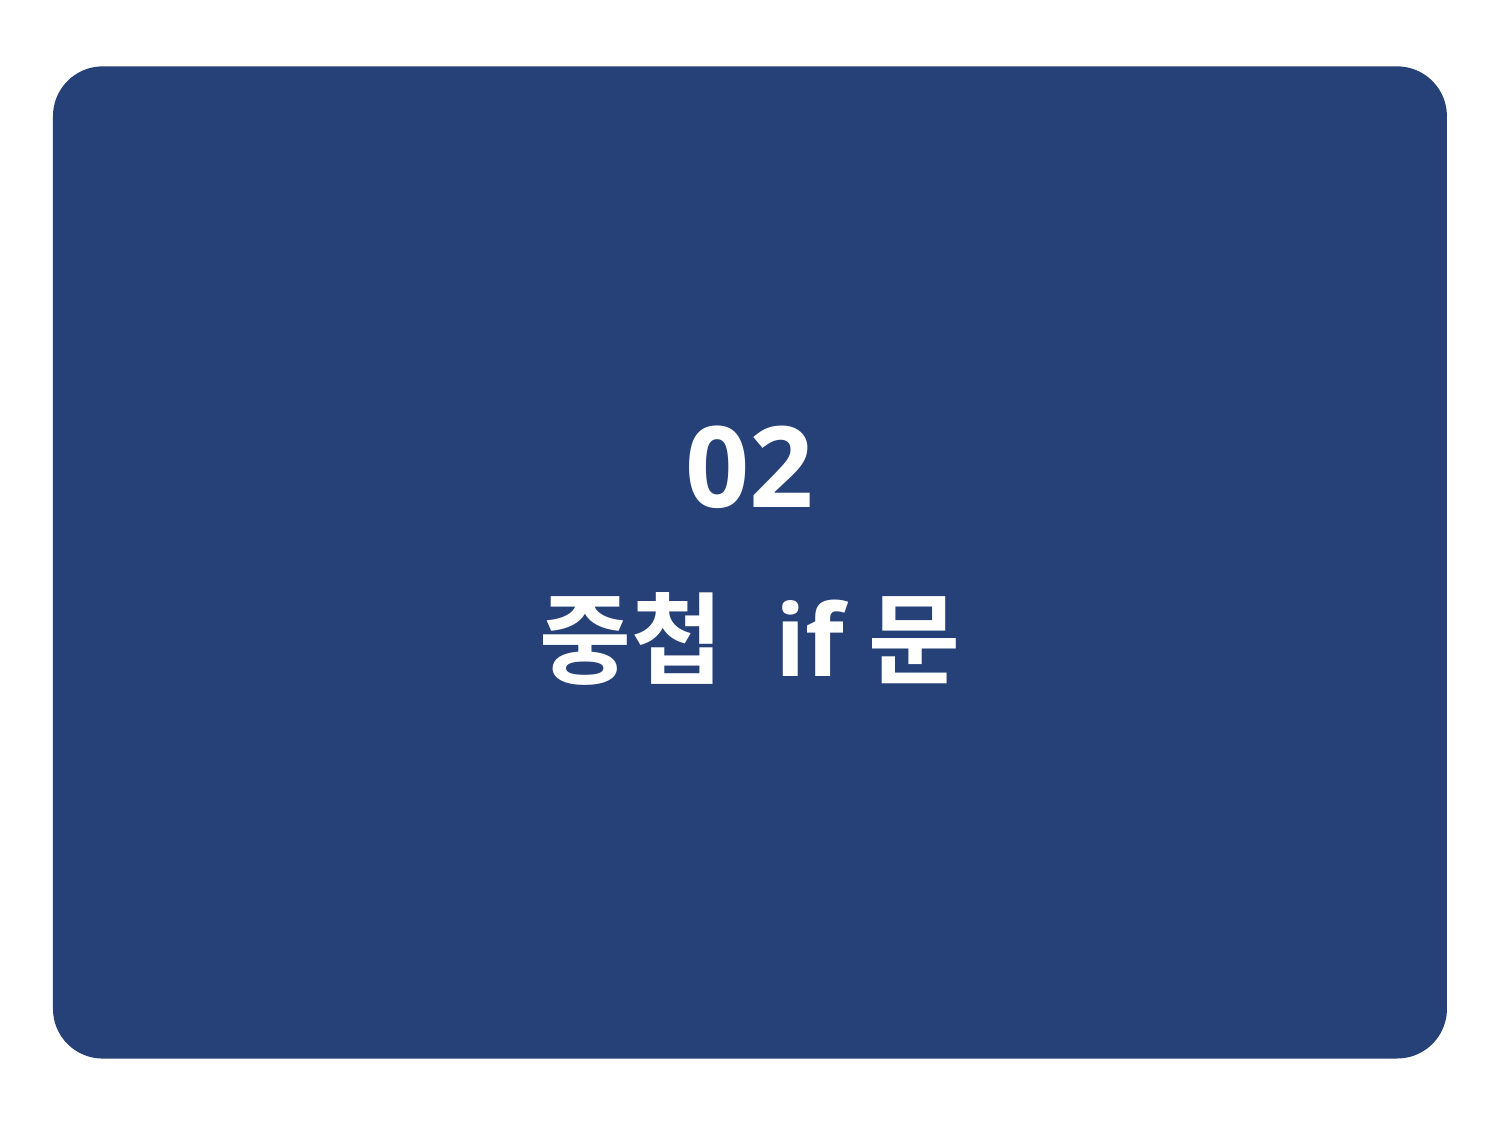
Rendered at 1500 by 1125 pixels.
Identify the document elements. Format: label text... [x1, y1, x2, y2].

list 02 [117, 385, 1383, 540]
list 중첩 if문 [117, 559, 1383, 715]
